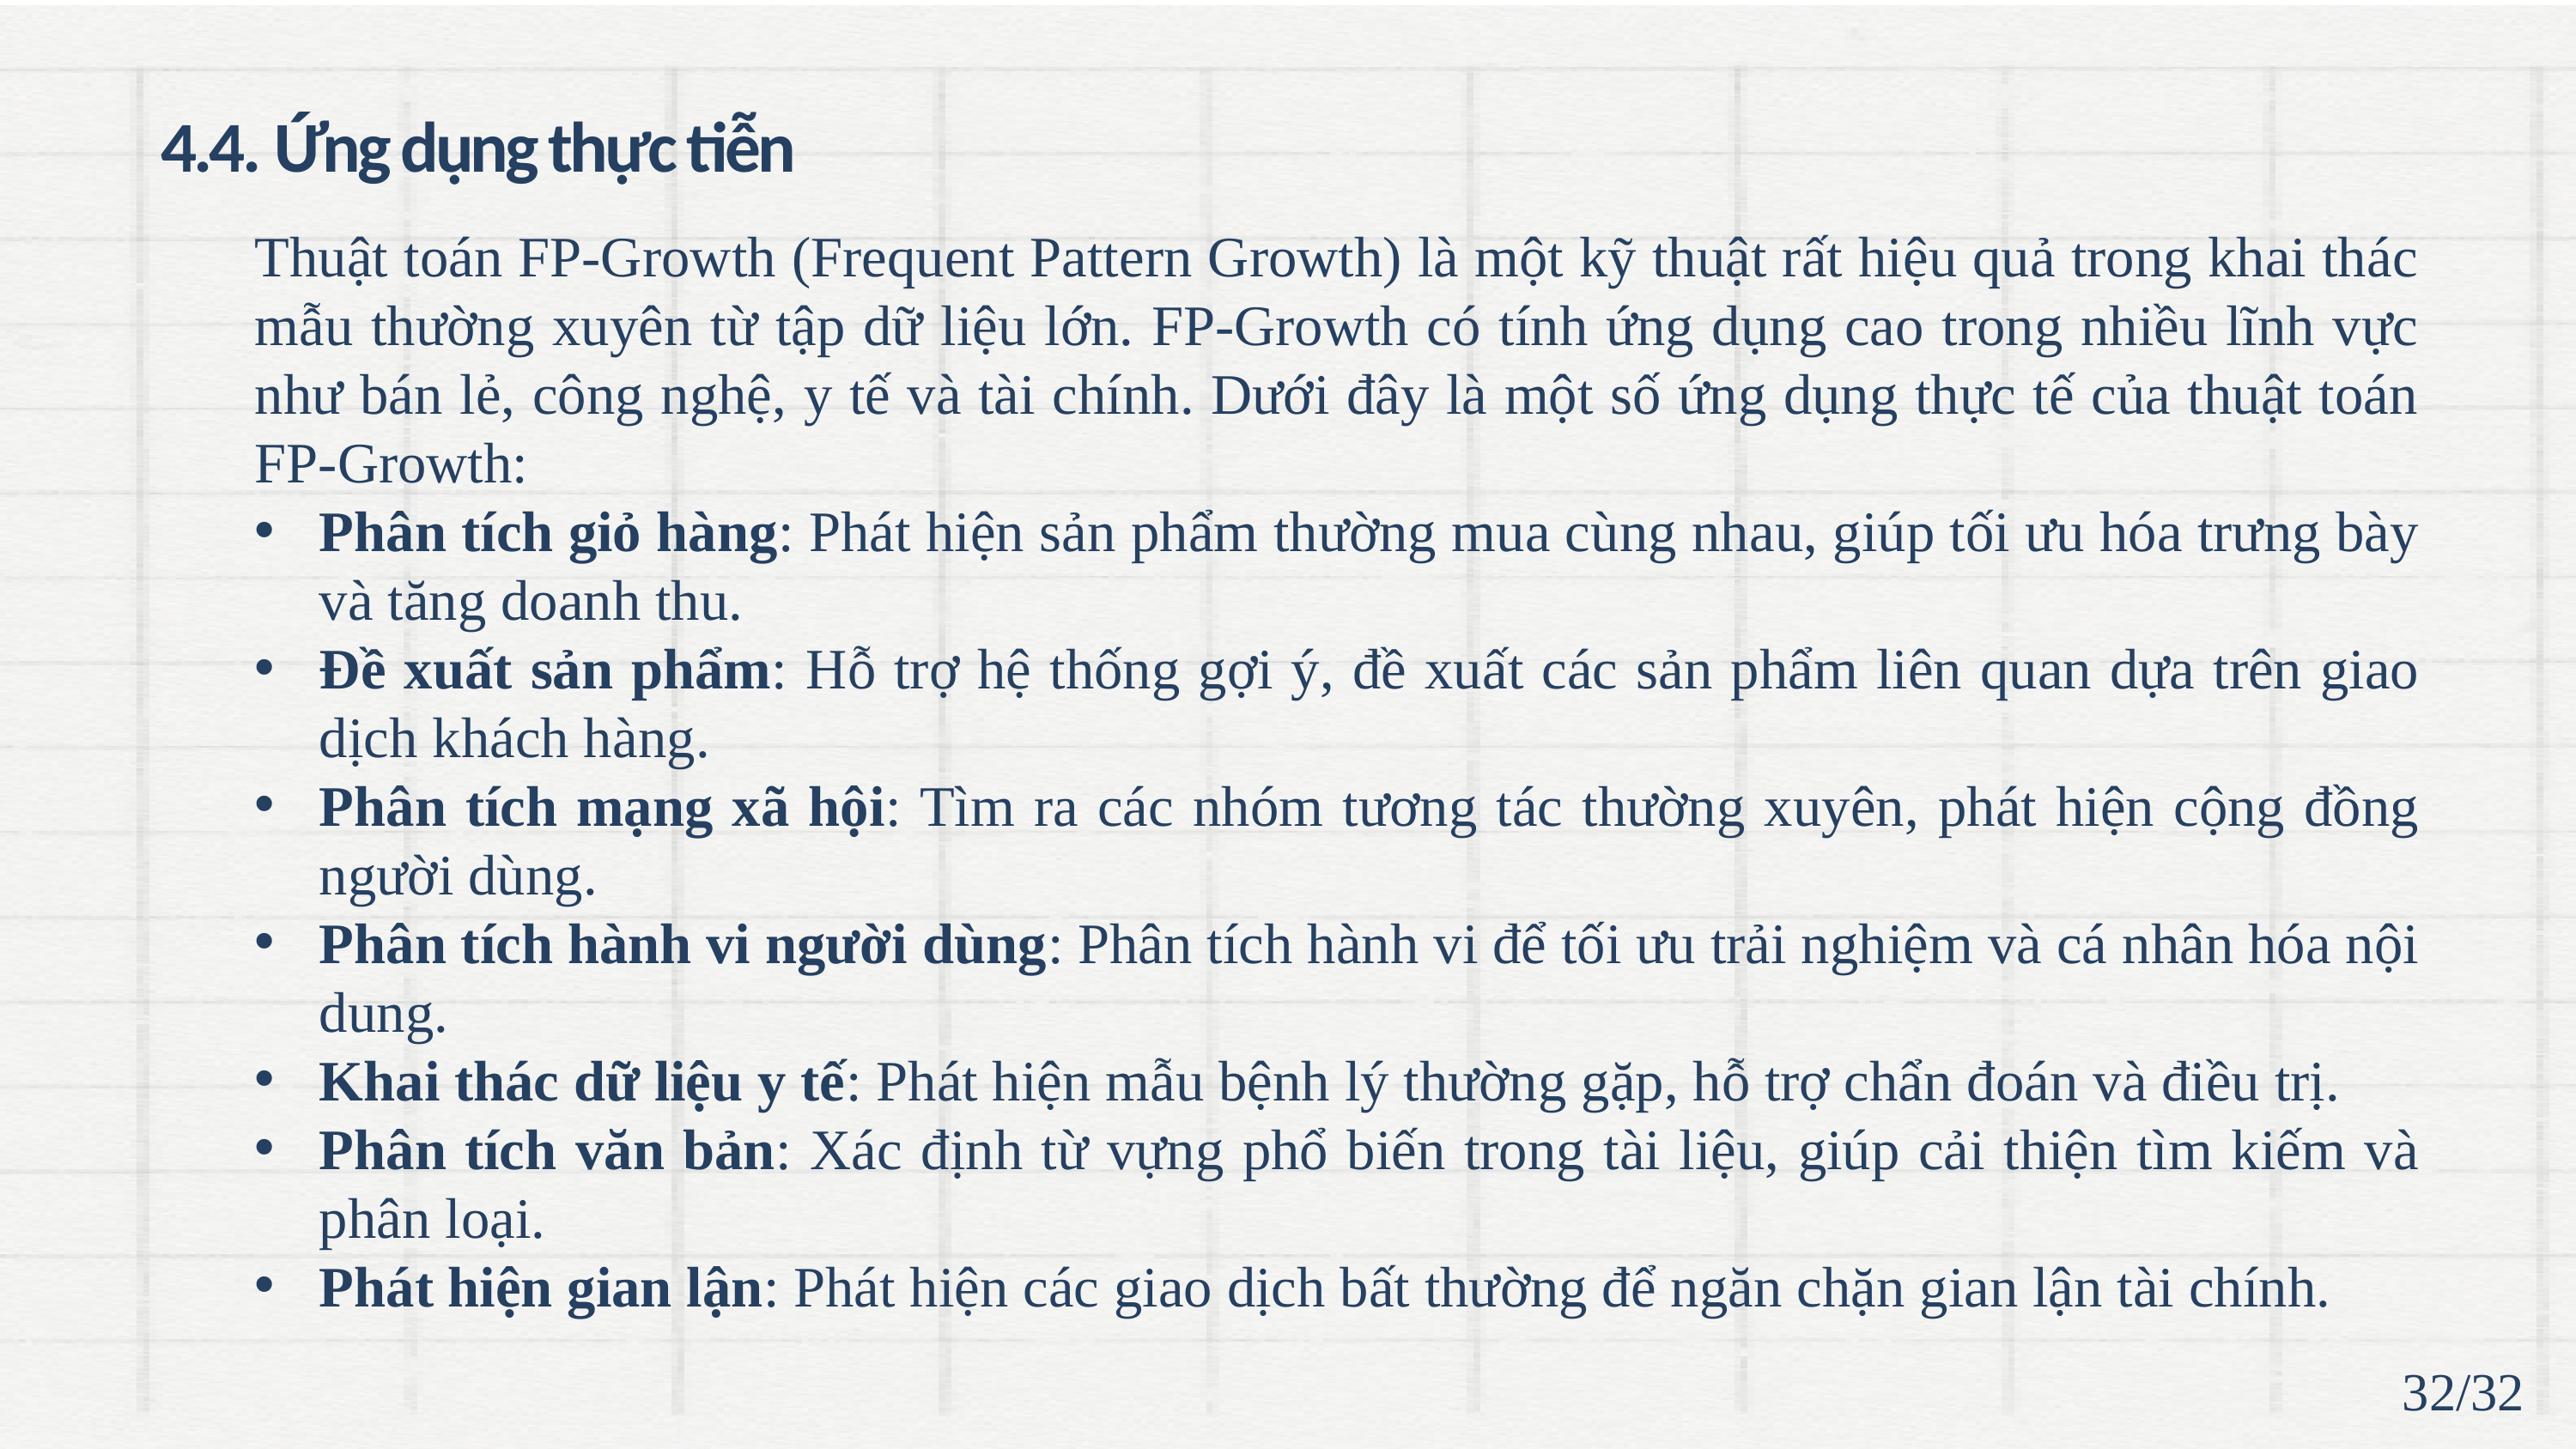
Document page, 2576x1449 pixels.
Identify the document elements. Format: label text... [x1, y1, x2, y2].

text_box 32/32 [2402, 1367, 2538, 1422]
text_box [0, 5, 2576, 1449]
text_box 4.4. Ứng dụng thực tiễn [161, 15, 904, 186]
text_box Thuật toán FP-Growth (Frequent Pattern Growth) là một kỹ thuật rất hiệu quả trong khai thác mẫu thường xuyên từ tập dữ liệu lớn. FP-Growth có tính ứng dụng cao trong nhiều lĩnh vực như bán lẻ, công nghệ, y tế và tài chính. Dưới đây là một số ứng dụng thực tế của thuật toán FP-Growth: Phân tích giỏ hàng: Phát hiện sản phẩm thường mua cùng nhau, giúp tối ưu hóa trưng bày và tăng doanh thu. Đề xuất sản phẩm: Hỗ trợ hệ thống gợi ý, đề xuất các sản phẩm liên quan dựa trên giao dịch khách hàng. Phân tích mạng xã hội: Tìm ra các nhóm tương tác thường xuyên, phát hiện cộng đồng người dùng. Phân tích hành vi người dùng: Phân tích hành vi để tối ưu trải nghiệm và cá nhân hóa nội dung. Khai thác dữ liệu y tế: Phát hiện mẫu bệnh lý thường gặp, hỗ trợ chẩn đoán và điều trị. Phân tích văn bản: Xác định từ vựng phổ biến trong tài liệu, giúp cải thiện tìm kiếm và phân loại. Phát hiện gian lận: Phát hiện các giao dịch bất thường để ngăn chặn gian lận tài chính. [180, 154, 2497, 1385]
